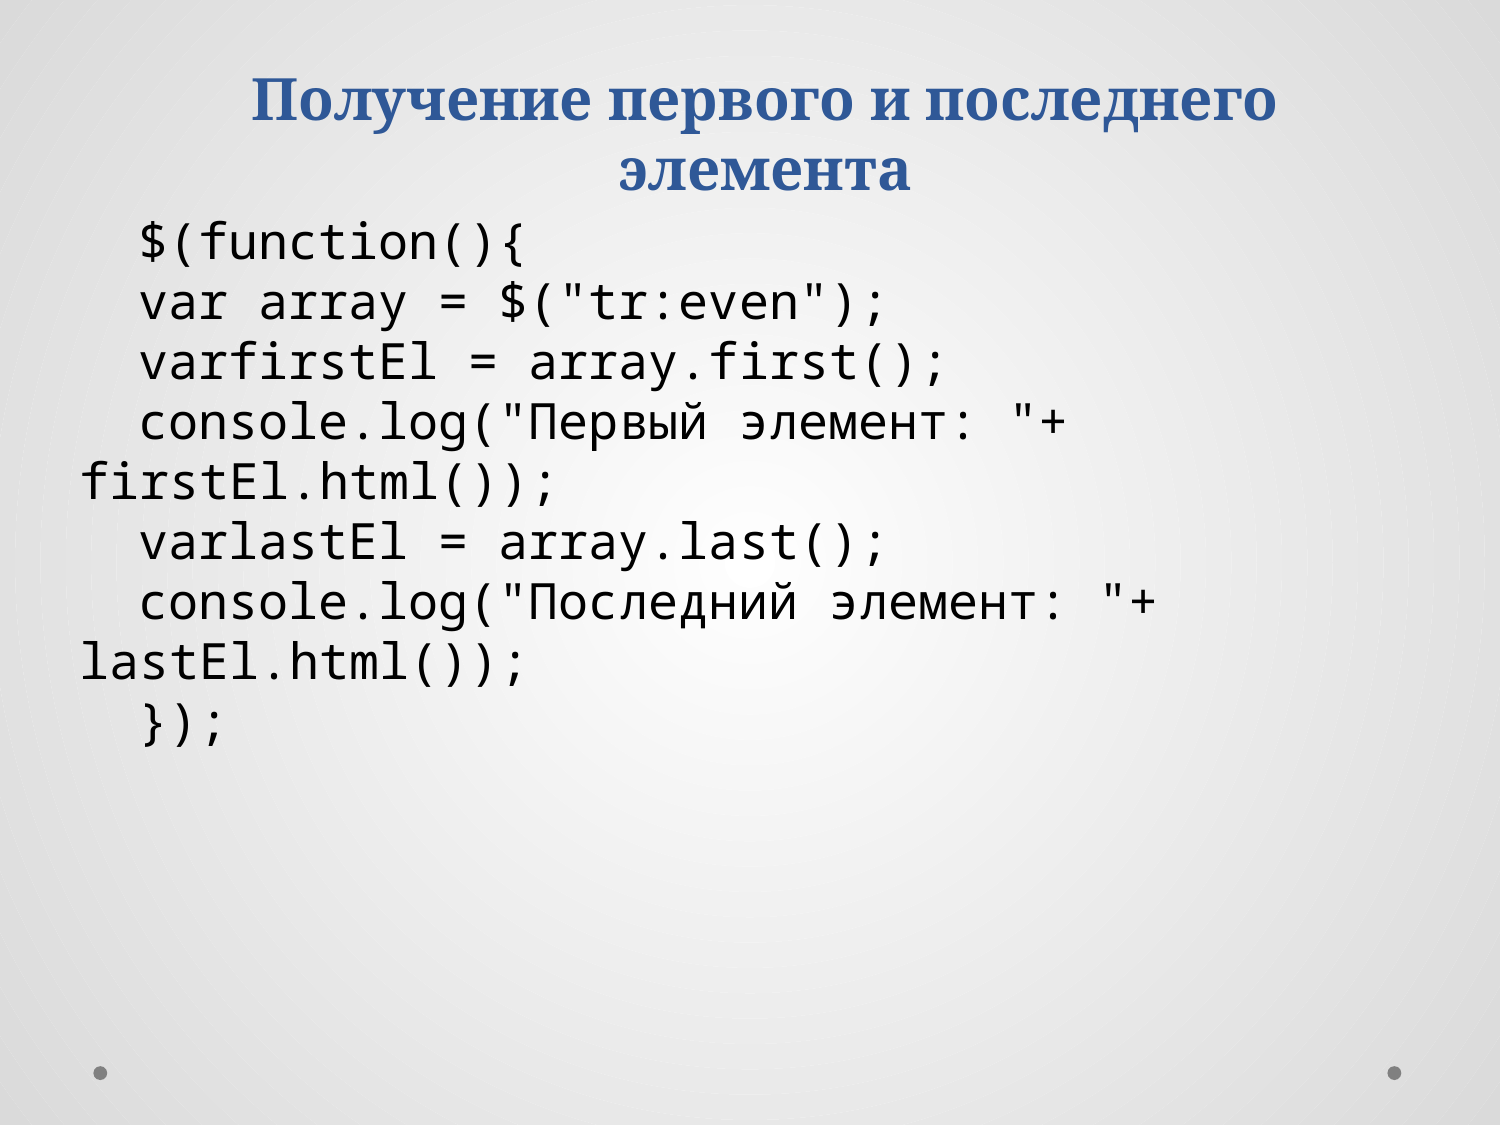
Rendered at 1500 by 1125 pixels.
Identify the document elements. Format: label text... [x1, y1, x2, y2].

text_box $(function(){ var array = $("tr:even"); varfirstEl = array.first(); console.log("Первый элемент: "+ firstEl.html()); varlastEl = array.last(); console.log("Последний элемент: "+ lastEl.html()); }); [64, 142, 1447, 758]
text_box Получение первого и последнего элемента [112, 54, 1418, 210]
